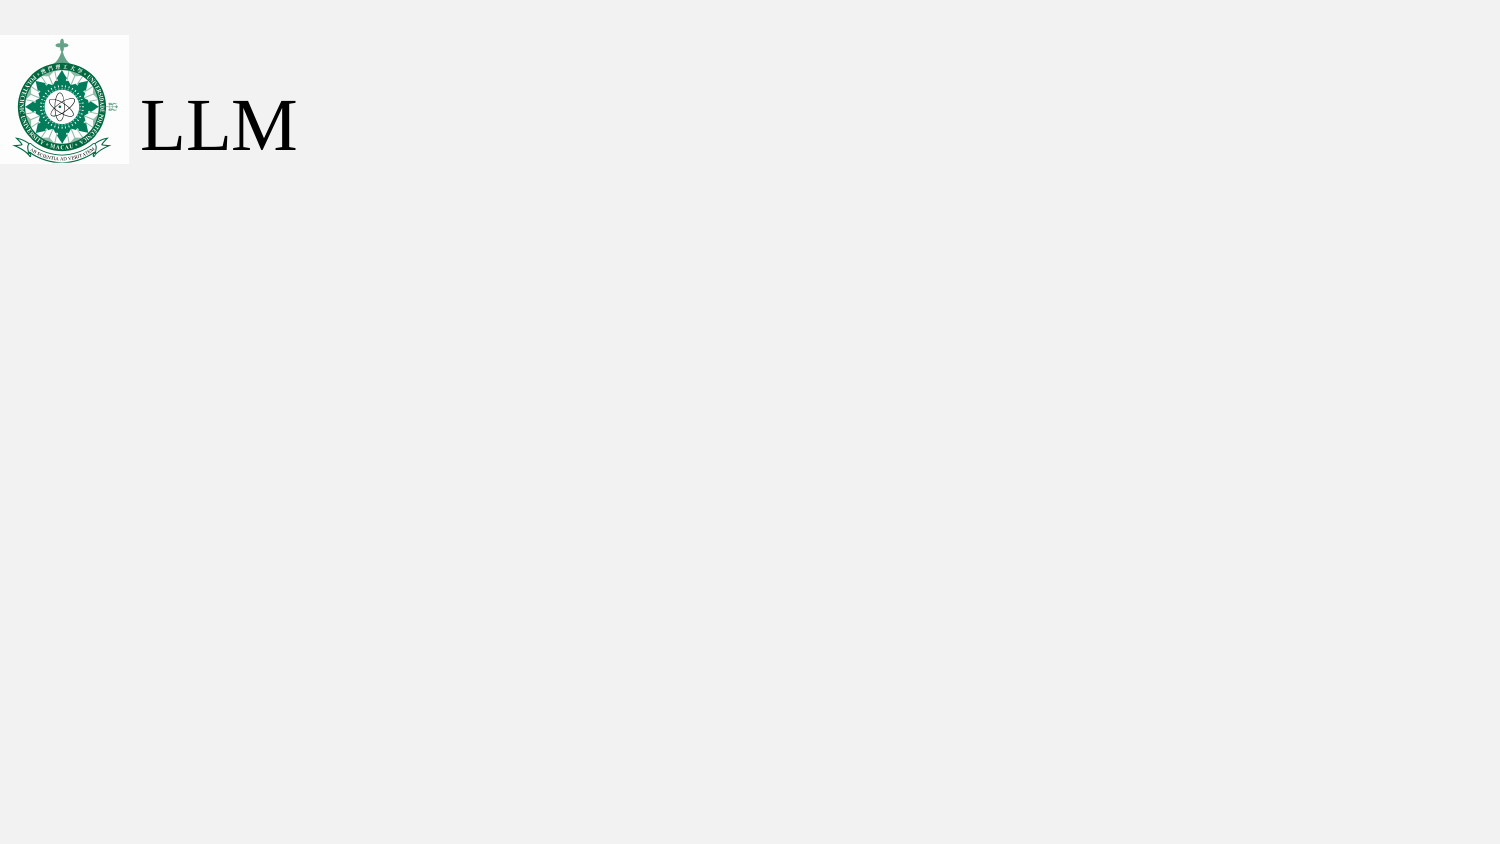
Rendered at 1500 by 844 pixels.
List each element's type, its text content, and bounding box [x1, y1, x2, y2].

title LLM [128, 44, 1398, 209]
picture [0, 35, 130, 168]
